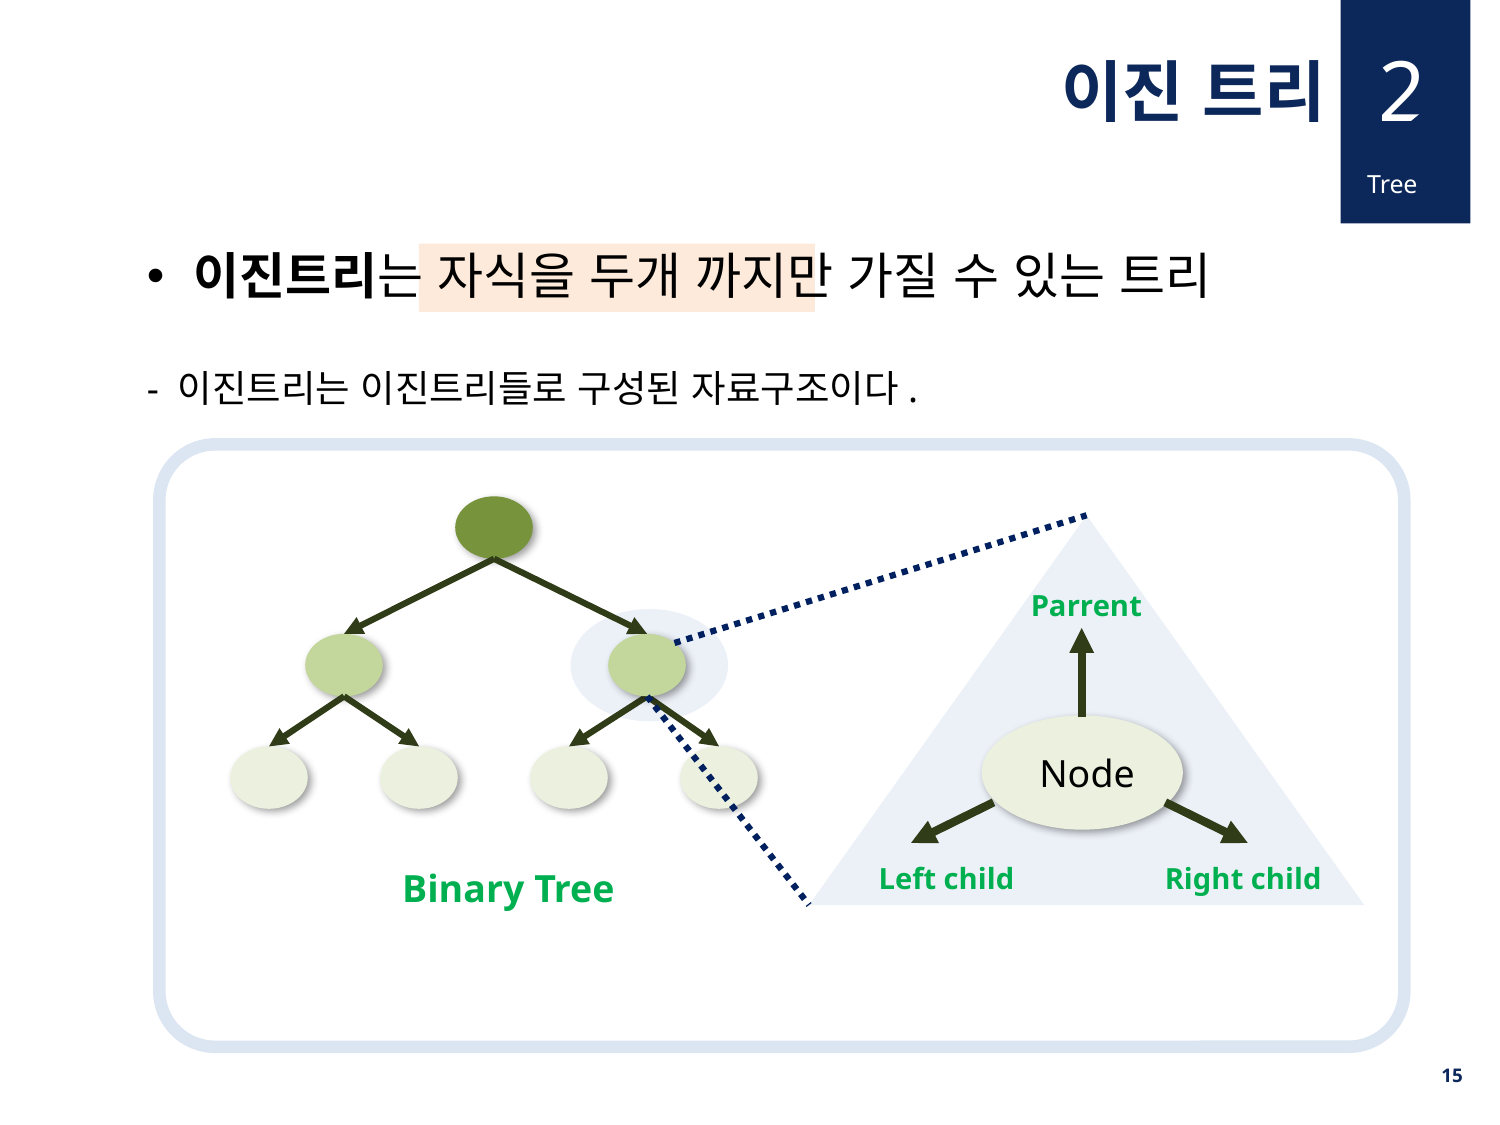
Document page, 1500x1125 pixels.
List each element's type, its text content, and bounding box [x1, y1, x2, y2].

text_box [493, 558, 648, 635]
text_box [265, 696, 341, 747]
text_box Parrent [1091, 579, 1158, 630]
text_box Right child [1150, 853, 1337, 903]
text_box Tree [1352, 161, 1471, 206]
text_box [530, 746, 608, 809]
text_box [910, 801, 994, 844]
text_box Left child [863, 853, 1030, 903]
text_box [305, 635, 383, 694]
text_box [568, 696, 642, 747]
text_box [646, 696, 810, 906]
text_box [1363, 30, 1459, 150]
text_box [230, 747, 308, 809]
text_box [380, 746, 458, 809]
text_box Binary Tree [387, 857, 630, 918]
text_box [608, 634, 686, 694]
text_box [674, 514, 1087, 644]
text_box [1338, 0, 1473, 226]
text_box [343, 696, 420, 747]
text_box 이진 트리 [927, 42, 1338, 138]
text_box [336, 558, 492, 635]
slide_number 15 [1128, 1046, 1478, 1107]
text_box [455, 496, 533, 557]
text_box [157, 442, 1407, 1049]
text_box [1165, 801, 1248, 844]
text_box Node [981, 715, 1183, 830]
text_box 이진트리는 자식을 두개 까지만 가질 수 있는 트리 - 이진트리는 이진트리들로 구성된 자료구조이다. [132, 237, 1327, 418]
